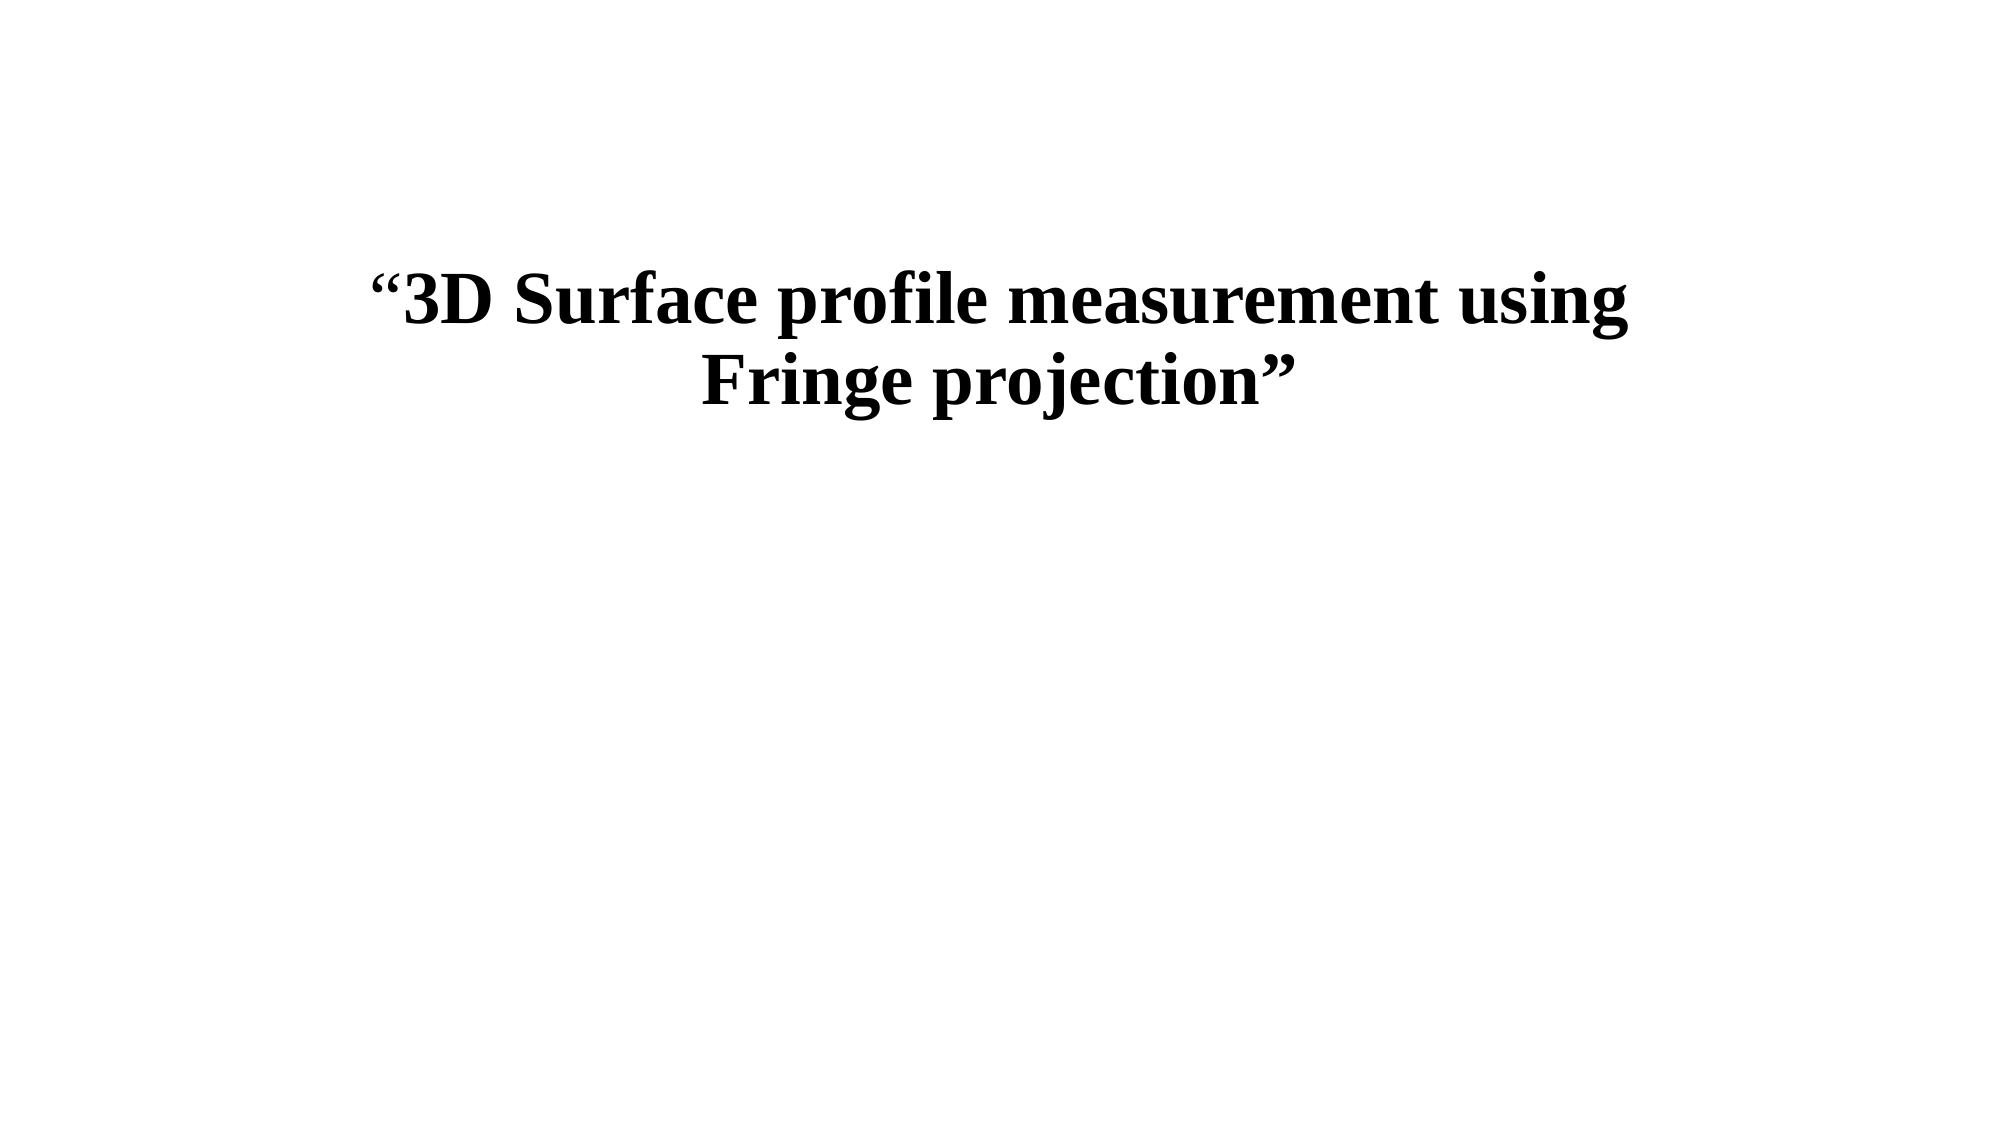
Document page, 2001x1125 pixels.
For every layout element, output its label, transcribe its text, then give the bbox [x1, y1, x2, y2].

title “3D Surface profile measurement using Fringe projection” [249, 184, 1750, 429]
